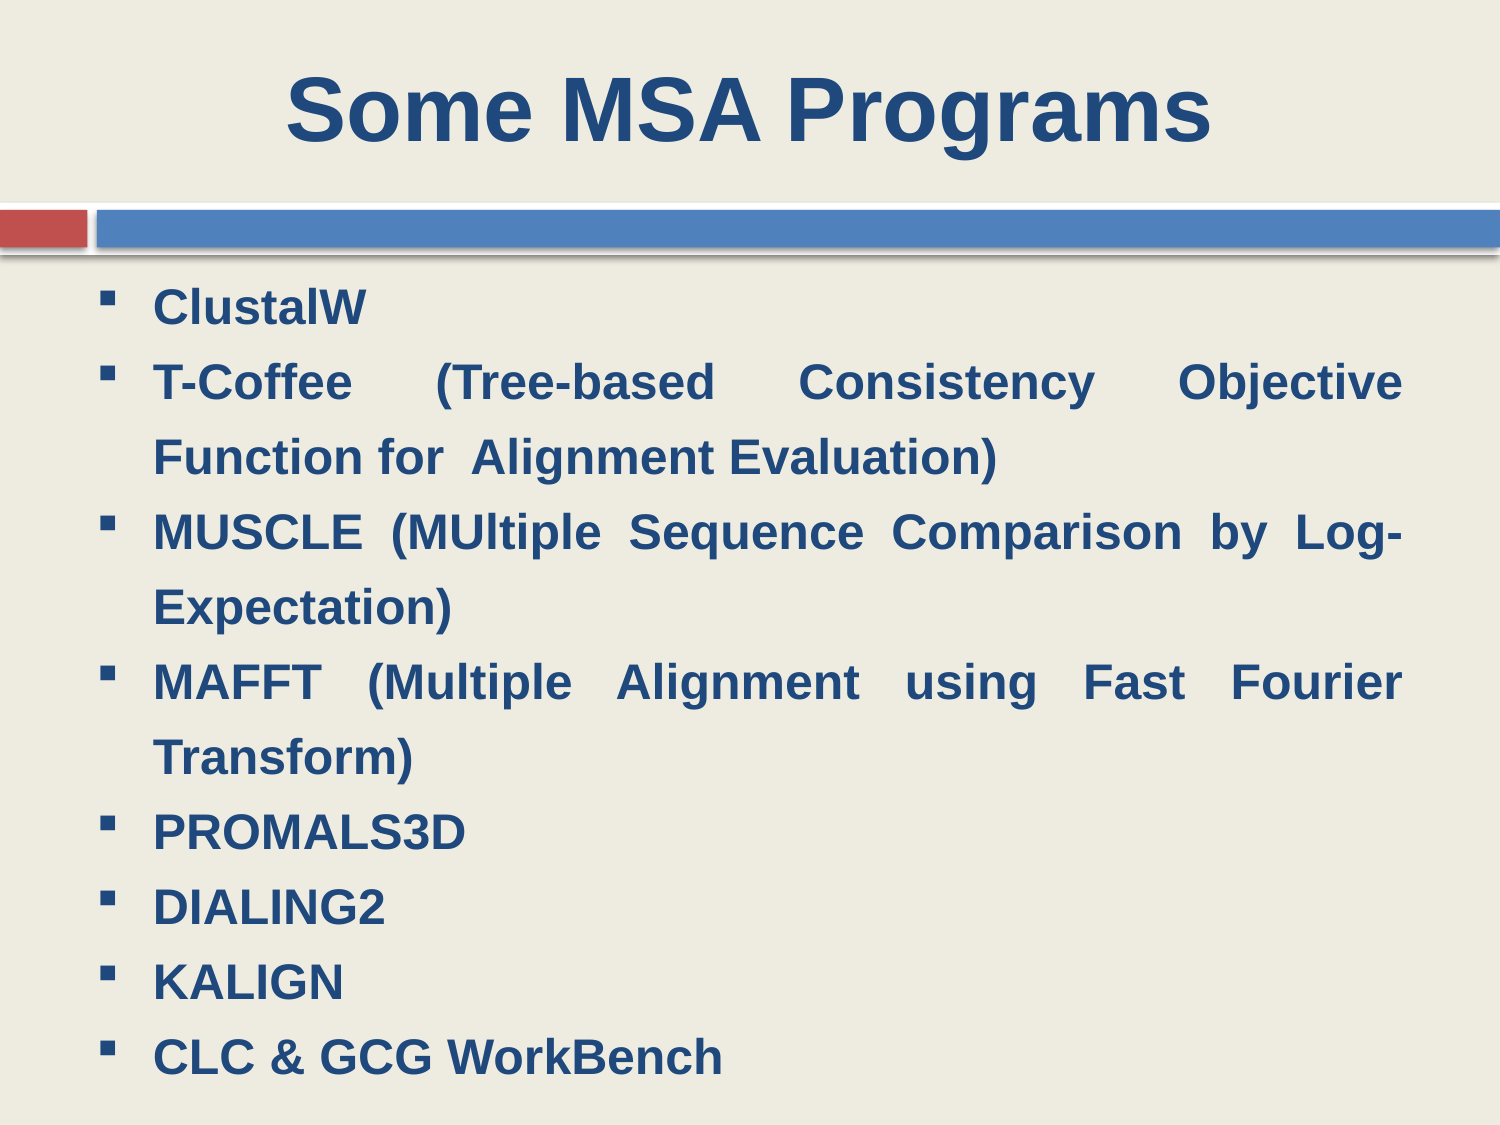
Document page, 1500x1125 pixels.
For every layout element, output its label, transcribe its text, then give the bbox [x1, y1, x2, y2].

text_box ClustalW T-Coffee (Tree-based Consistency Objective Function for Alignment Evaluation) MUSCLE (MUltiple Sequence Comparison by Log-Expectation) MAFFT (Multiple Alignment using Fast Fourier Transform) PROMALS3D DIALING2 KALIGN CLC & GCG WorkBench [81, 252, 1419, 1092]
text_box Some MSA Programs [0, 42, 1500, 167]
